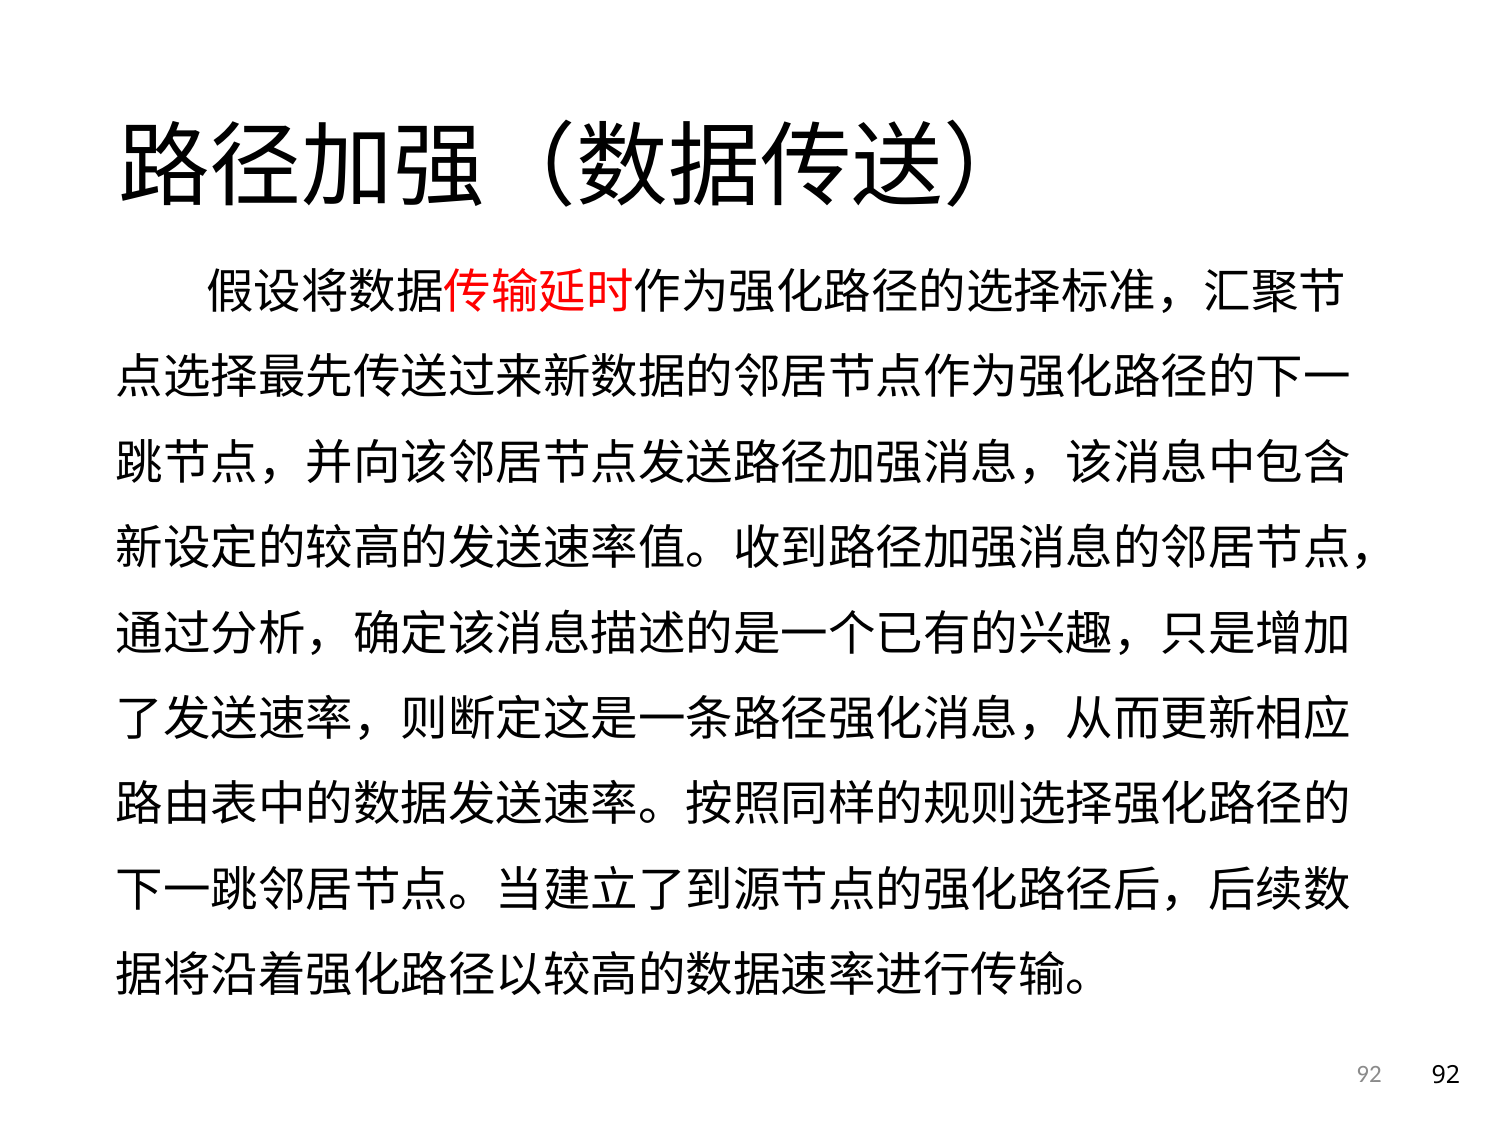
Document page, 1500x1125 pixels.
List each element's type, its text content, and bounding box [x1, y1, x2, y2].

slide_number 92 [1059, 1042, 1397, 1103]
title 路径加强（数据传送） [103, 59, 1397, 224]
list 假设将数据传输延时作为强化路径的选择标准，汇聚节点选择最先传送过来新数据的邻居节点作为强化路径的下一跳节点，并向该邻居节点发送路径加强消息，该消息中包含新设定的较高的发送速率值。收到路径加强消息的邻居节点，通过分析，确定该消息描述的是一个已有的兴趣，只是增加了发送速率，则断定这是一条路径强化消息，从而更新相应路由表中的数据发送速率。按照同样的规则选择强化路径的下一跳邻居节点。当建立了到源节点的强化路径后，后续数据将沿着强化路径以较高的数据速率进行传输。 [62, 224, 1400, 1023]
text_box 92 [1125, 1024, 1475, 1100]
